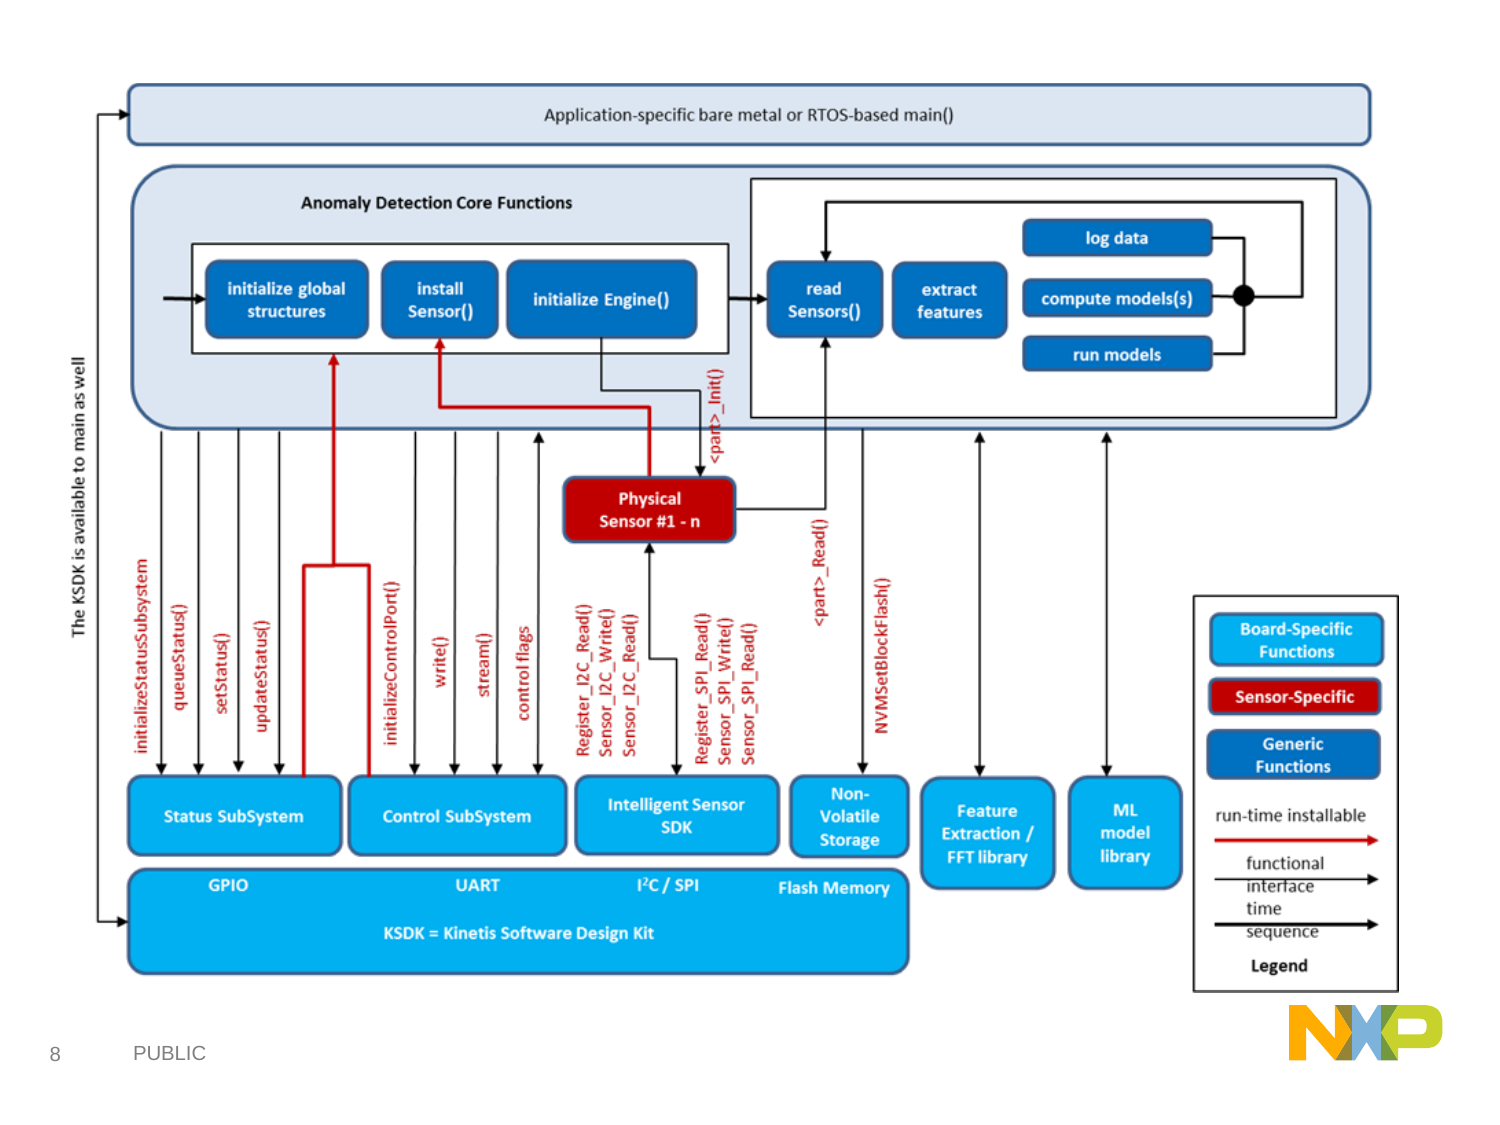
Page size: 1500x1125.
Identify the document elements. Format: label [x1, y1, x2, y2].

picture [59, 83, 1399, 993]
